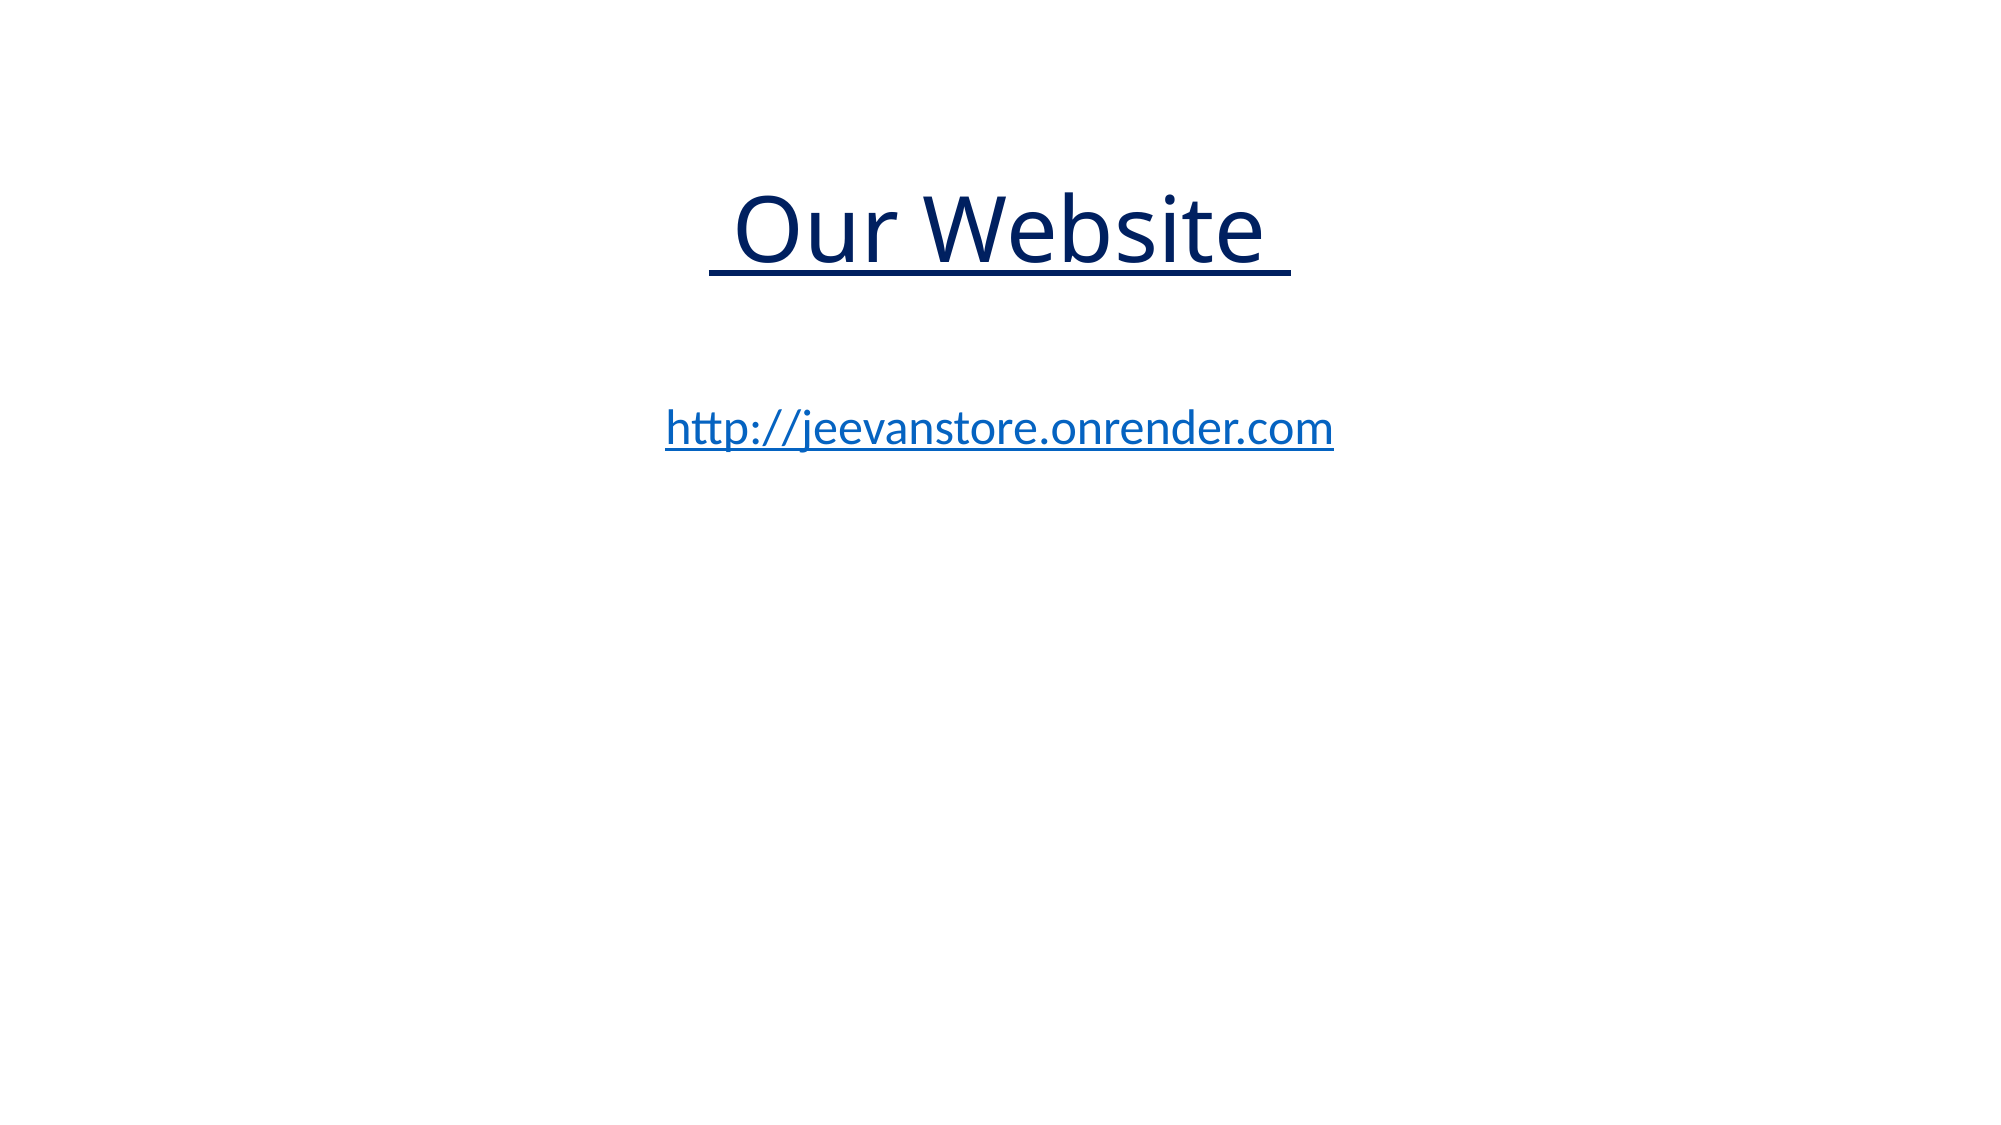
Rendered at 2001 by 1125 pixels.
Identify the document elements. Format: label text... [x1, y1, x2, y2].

title Our Website [249, 43, 1750, 291]
subtitle http://jeevanstore.onrender.com [249, 393, 1750, 778]
